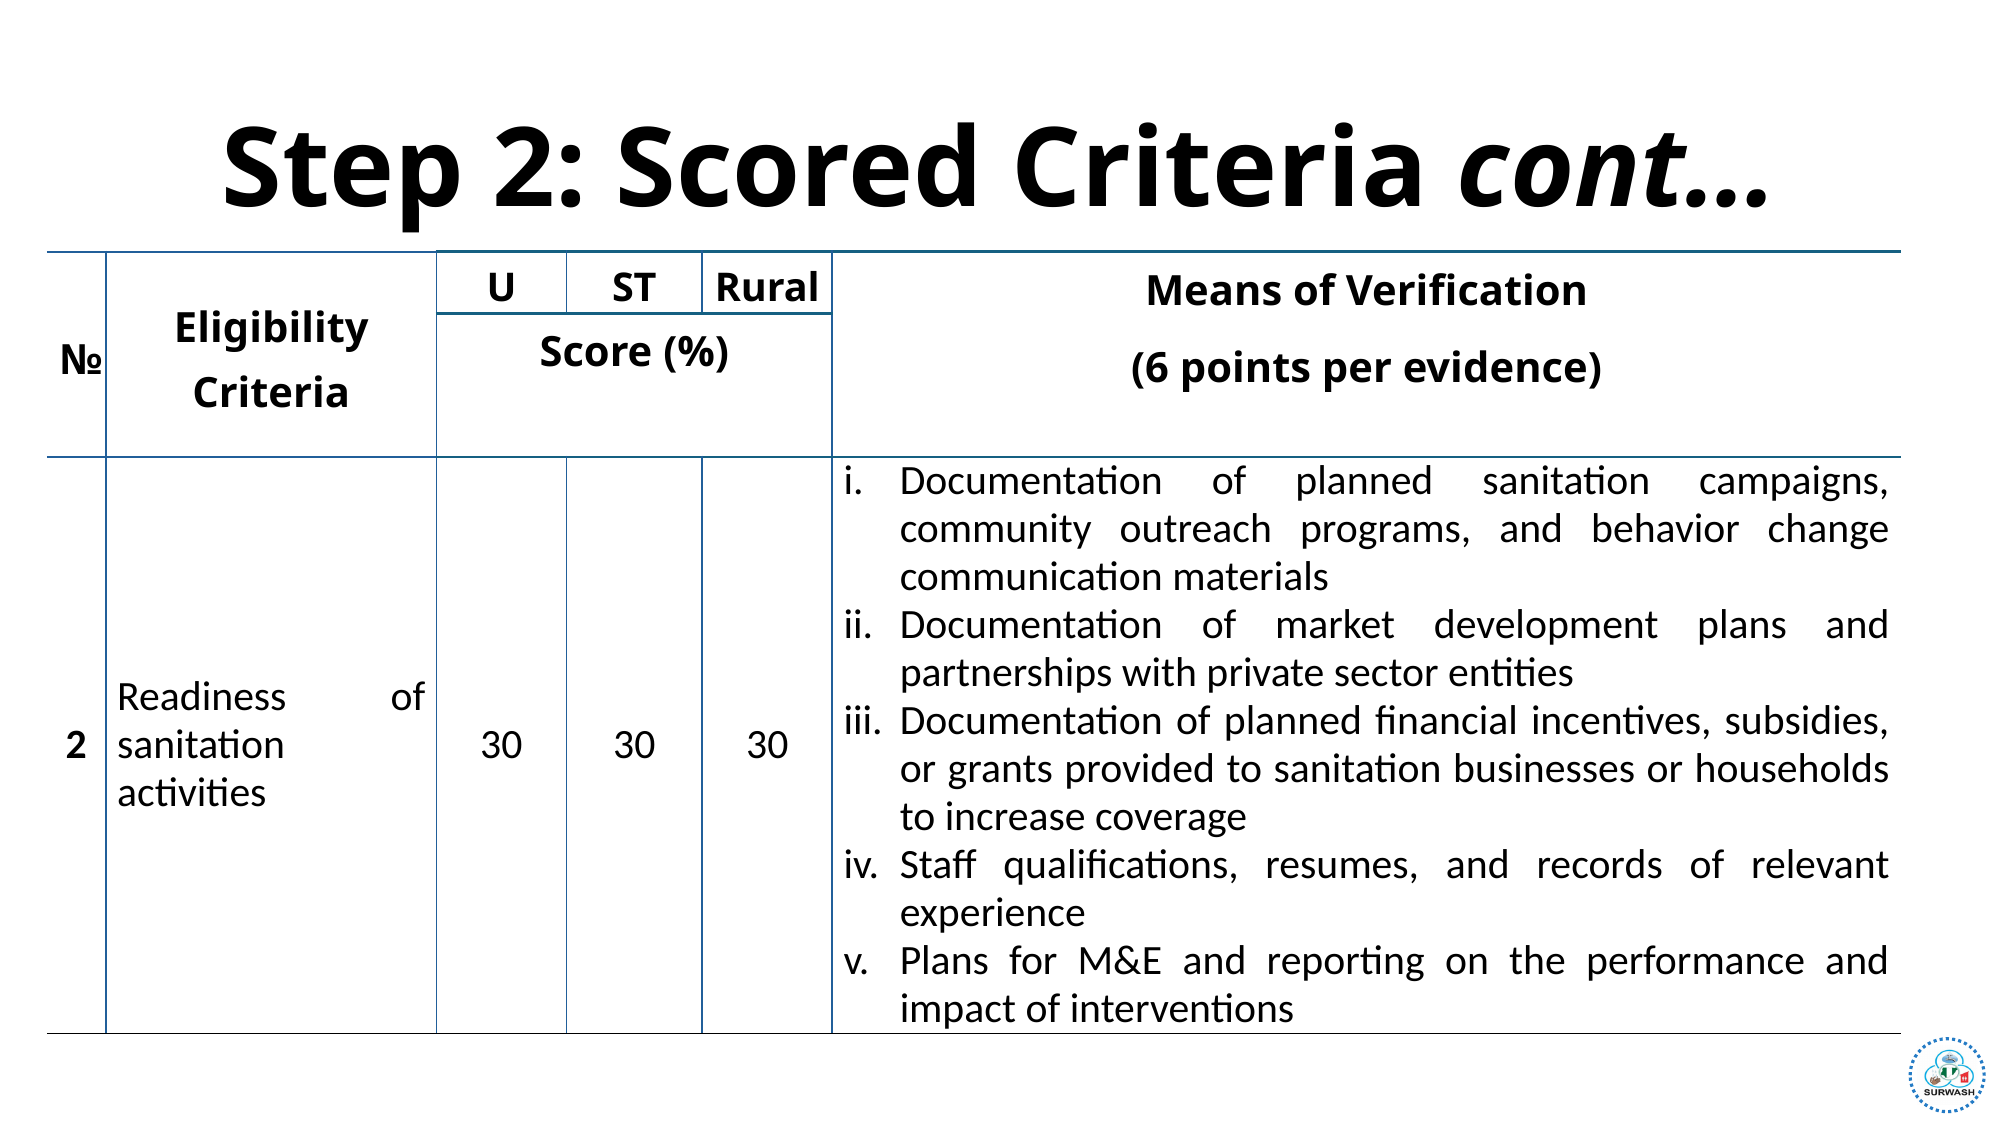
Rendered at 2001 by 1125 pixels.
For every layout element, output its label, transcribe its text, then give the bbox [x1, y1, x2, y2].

table_cell 30 [567, 458, 701, 1033]
table_header ST [567, 253, 701, 312]
table_cell 30 [437, 458, 566, 1033]
table_header Eligibility Criteria [107, 253, 436, 456]
table_cell Documentation of planned sanitation campaigns, community outreach programs, and behavior change communication materials Documentation of market development plans and partnerships with private sector entities Documentation of planned financial incentives, subsidies, or grants provided to sanitation businesses or households to increase coverage Staff qualifications, resumes, and records of relevant experience Plans for M&E and reporting on the performance and impact of interventions [833, 458, 1901, 1033]
table_header U [437, 253, 566, 312]
table_cell Score (%) [437, 315, 831, 456]
table_header № [47, 253, 105, 456]
table_header Rural [703, 253, 831, 312]
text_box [1909, 1038, 1985, 1113]
table_cell Readiness of sanitation activities [107, 458, 436, 1033]
title Step 2: Scored Criteria cont… [104, 68, 1895, 251]
table_header Means of Verification (6 points per evidence) [833, 253, 1901, 456]
table_cell 30 [703, 458, 831, 1033]
table_cell 2 [47, 458, 105, 1033]
